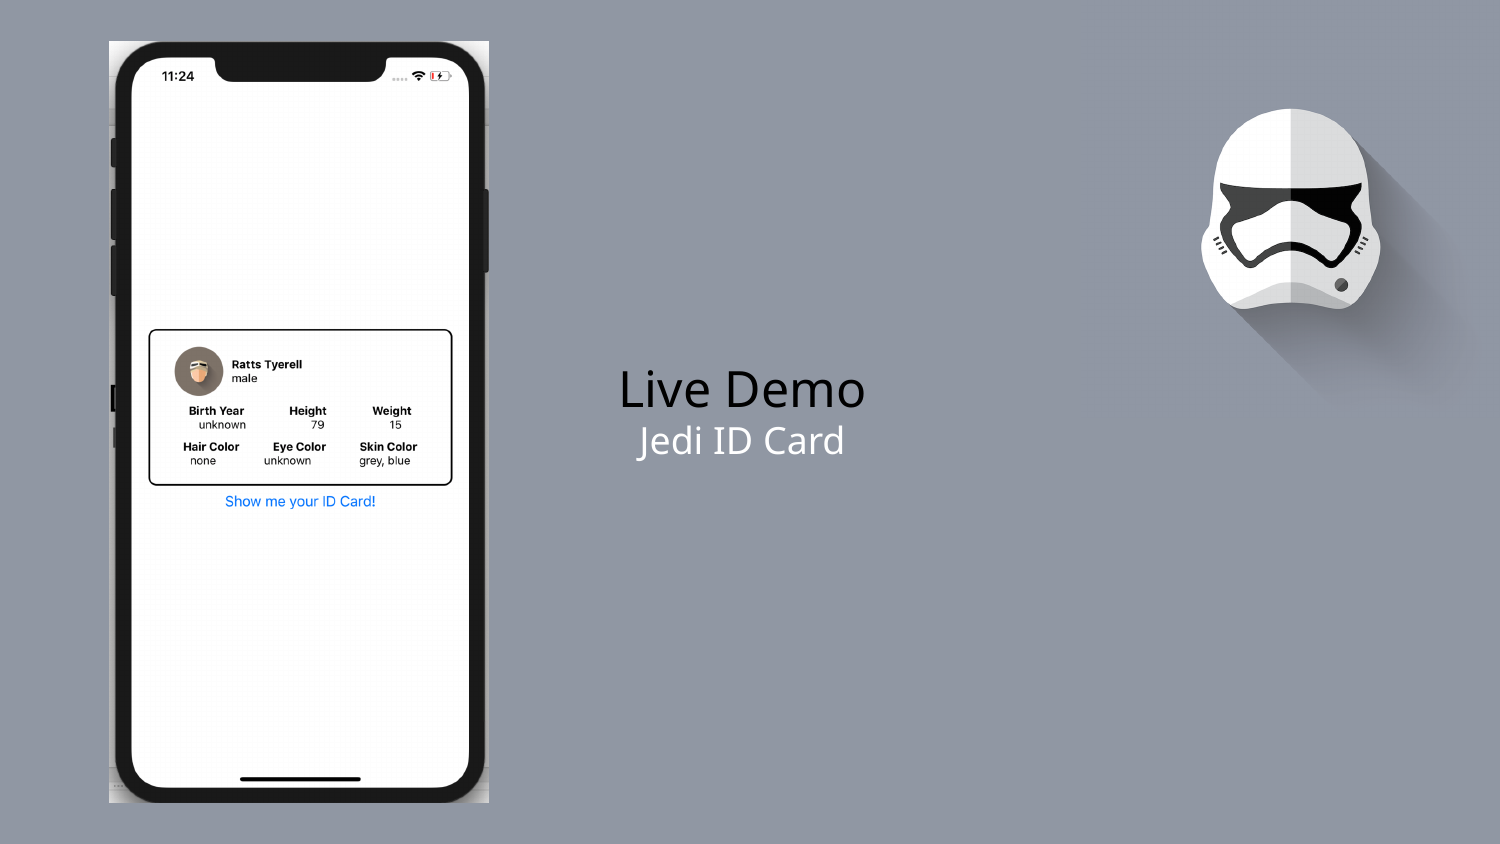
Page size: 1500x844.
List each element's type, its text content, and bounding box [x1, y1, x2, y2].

picture [1081, 0, 1500, 419]
picture [109, 41, 489, 803]
text_box Live Demo Jedi ID Card [493, 342, 1110, 502]
